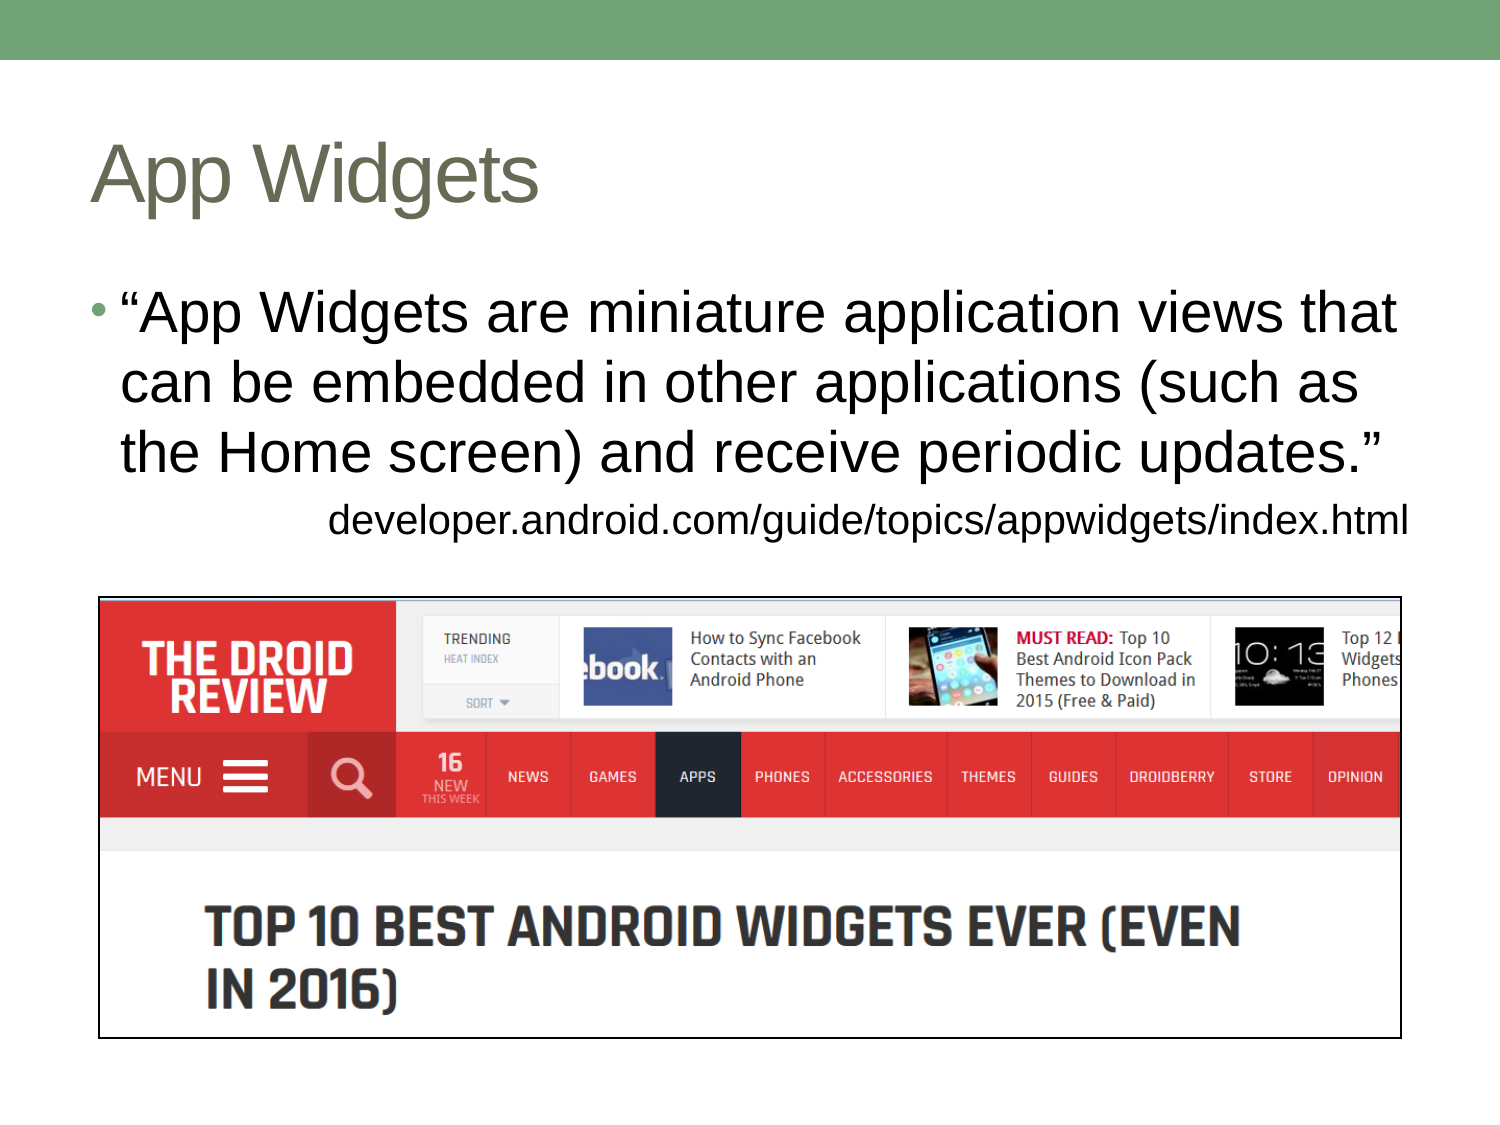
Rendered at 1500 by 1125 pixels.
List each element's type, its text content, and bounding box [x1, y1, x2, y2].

picture [99, 597, 1401, 1038]
title App Widgets [75, 87, 1425, 250]
list “App Widgets are miniature application views that can be embedded in other applications (such as the Home screen) and receive periodic updates.” developer.android.com/guide/topics/appwidgets/index.html [75, 267, 1425, 568]
